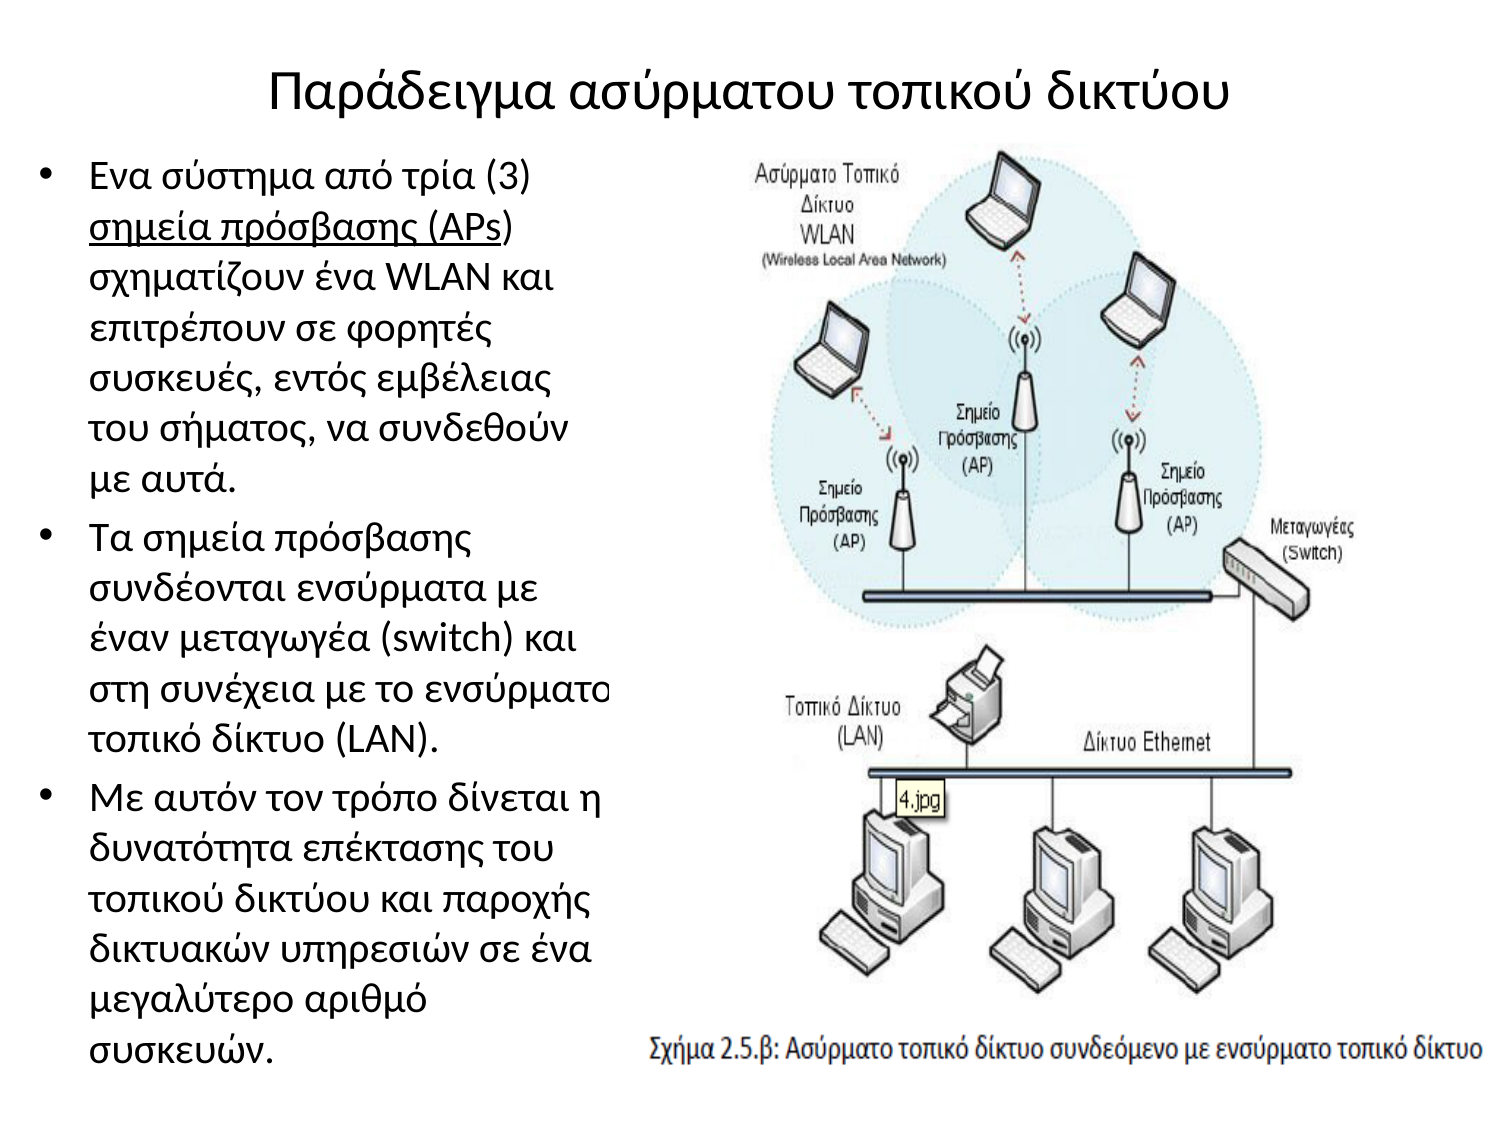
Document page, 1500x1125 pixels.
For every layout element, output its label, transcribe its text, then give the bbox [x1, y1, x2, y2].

picture [609, 124, 1500, 1067]
list Ενα σύστημα από τρία (3) σημεία πρόσβασης (APs) σχηματίζουν ένα WLAN και επιτρέπουν σε φορητές συσκευές, εντός εμβέλειας του σήματος, να συνδεθούν με αυτά. Τα σημεία πρόσβασης συνδέονται ενσύρματα με έναν μεταγωγέα (switch) και στη συνέχεια με το ενσύρματο τοπικό δίκτυο (LAN). Με αυτόν τον τρόπο δίνεται η δυνατότητα επέκτασης του τοπικού δικτύου και παροχής δικτυακών υπηρεσιών σε ένα μεγαλύτερο αριθμό συσκευών. [23, 140, 633, 1125]
title Παράδειγμα ασύρματου τοπικού δικτύου [75, 45, 1425, 129]
